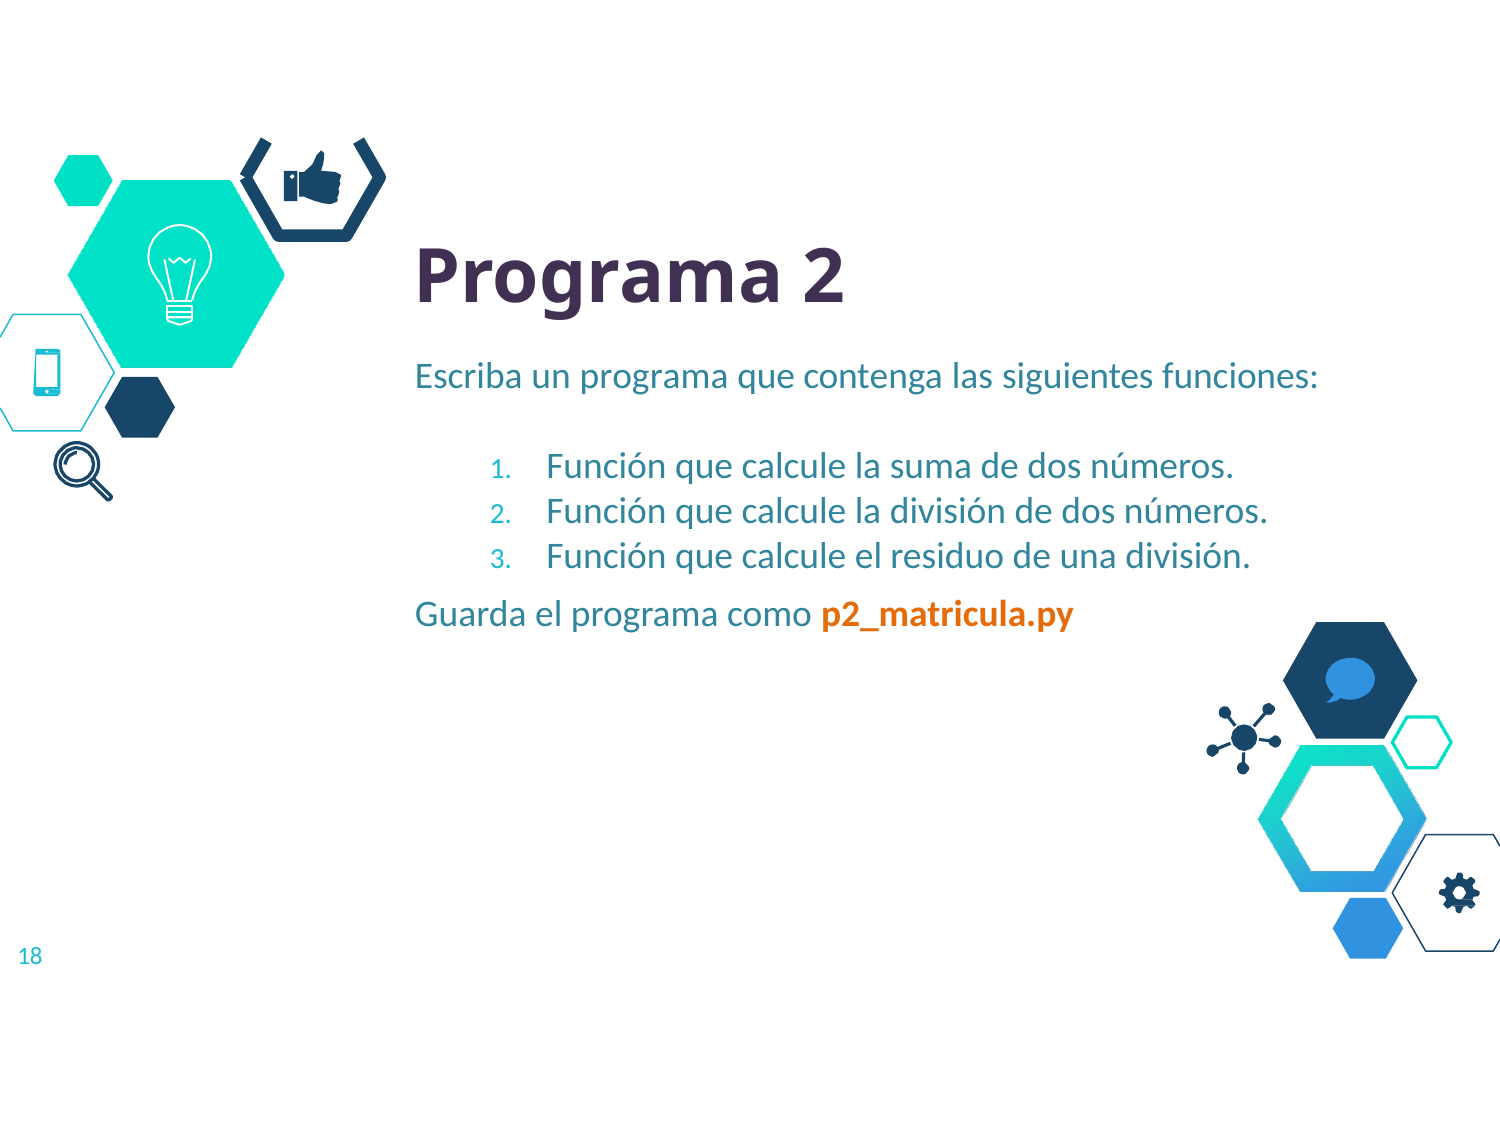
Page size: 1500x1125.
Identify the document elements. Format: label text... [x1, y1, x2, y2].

text_box [1237, 752, 1250, 775]
text_box [1257, 745, 1427, 893]
text_box [1325, 669, 1375, 703]
text_box [283, 170, 298, 202]
text_box [1206, 741, 1232, 757]
text_box [65, 452, 77, 465]
text_box [1282, 669, 1418, 739]
text_box Programa 2 [411, 227, 944, 349]
text_box [90, 478, 112, 500]
text_box [0, 314, 115, 431]
text_box [148, 225, 212, 301]
text_box [167, 306, 193, 312]
text_box [60, 447, 94, 482]
text_box [1392, 834, 1500, 893]
text_box 18 [15, 939, 45, 973]
text_box [299, 150, 342, 204]
text_box [1231, 724, 1258, 751]
text_box [245, 140, 380, 236]
text_box [67, 180, 285, 369]
text_box [1332, 897, 1404, 959]
text_box Escriba un programa que contenga las siguientes funciones: Función que calcule la suma de dos números. Función que calcule la división de dos números. Función que calcule el residuo de una división. Guarda el programa como p2_matricula.py [412, 338, 1427, 669]
text_box [33, 348, 61, 397]
text_box [104, 376, 175, 438]
text_box [1392, 893, 1500, 952]
text_box [1252, 702, 1276, 728]
text_box [1438, 872, 1480, 914]
text_box [1392, 716, 1452, 768]
text_box [1218, 706, 1237, 727]
text_box [168, 258, 191, 263]
text_box [167, 312, 193, 317]
text_box [1258, 735, 1282, 748]
text_box [55, 442, 99, 486]
text_box [167, 317, 193, 325]
text_box [53, 155, 113, 207]
